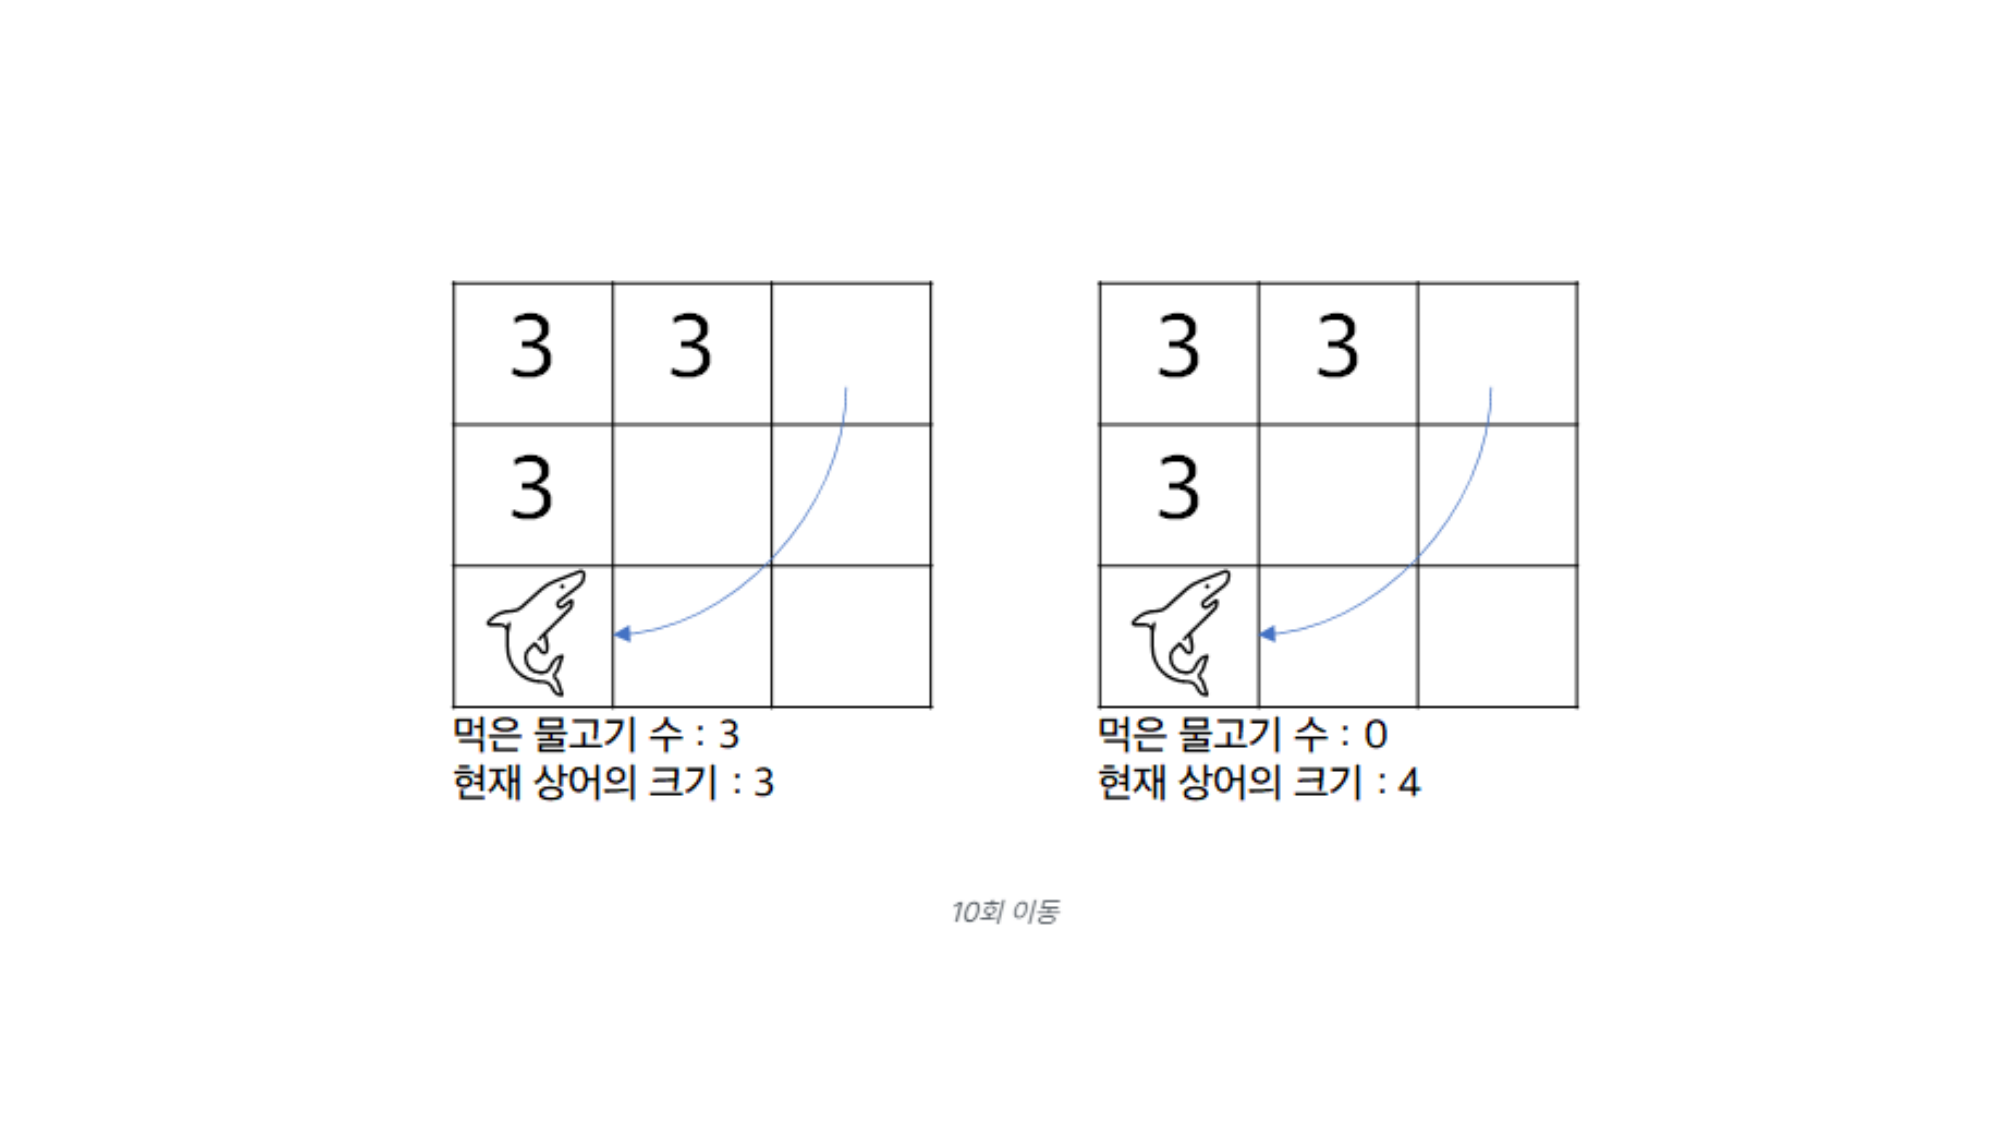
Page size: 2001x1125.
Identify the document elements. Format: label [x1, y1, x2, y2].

picture [380, 242, 1697, 953]
